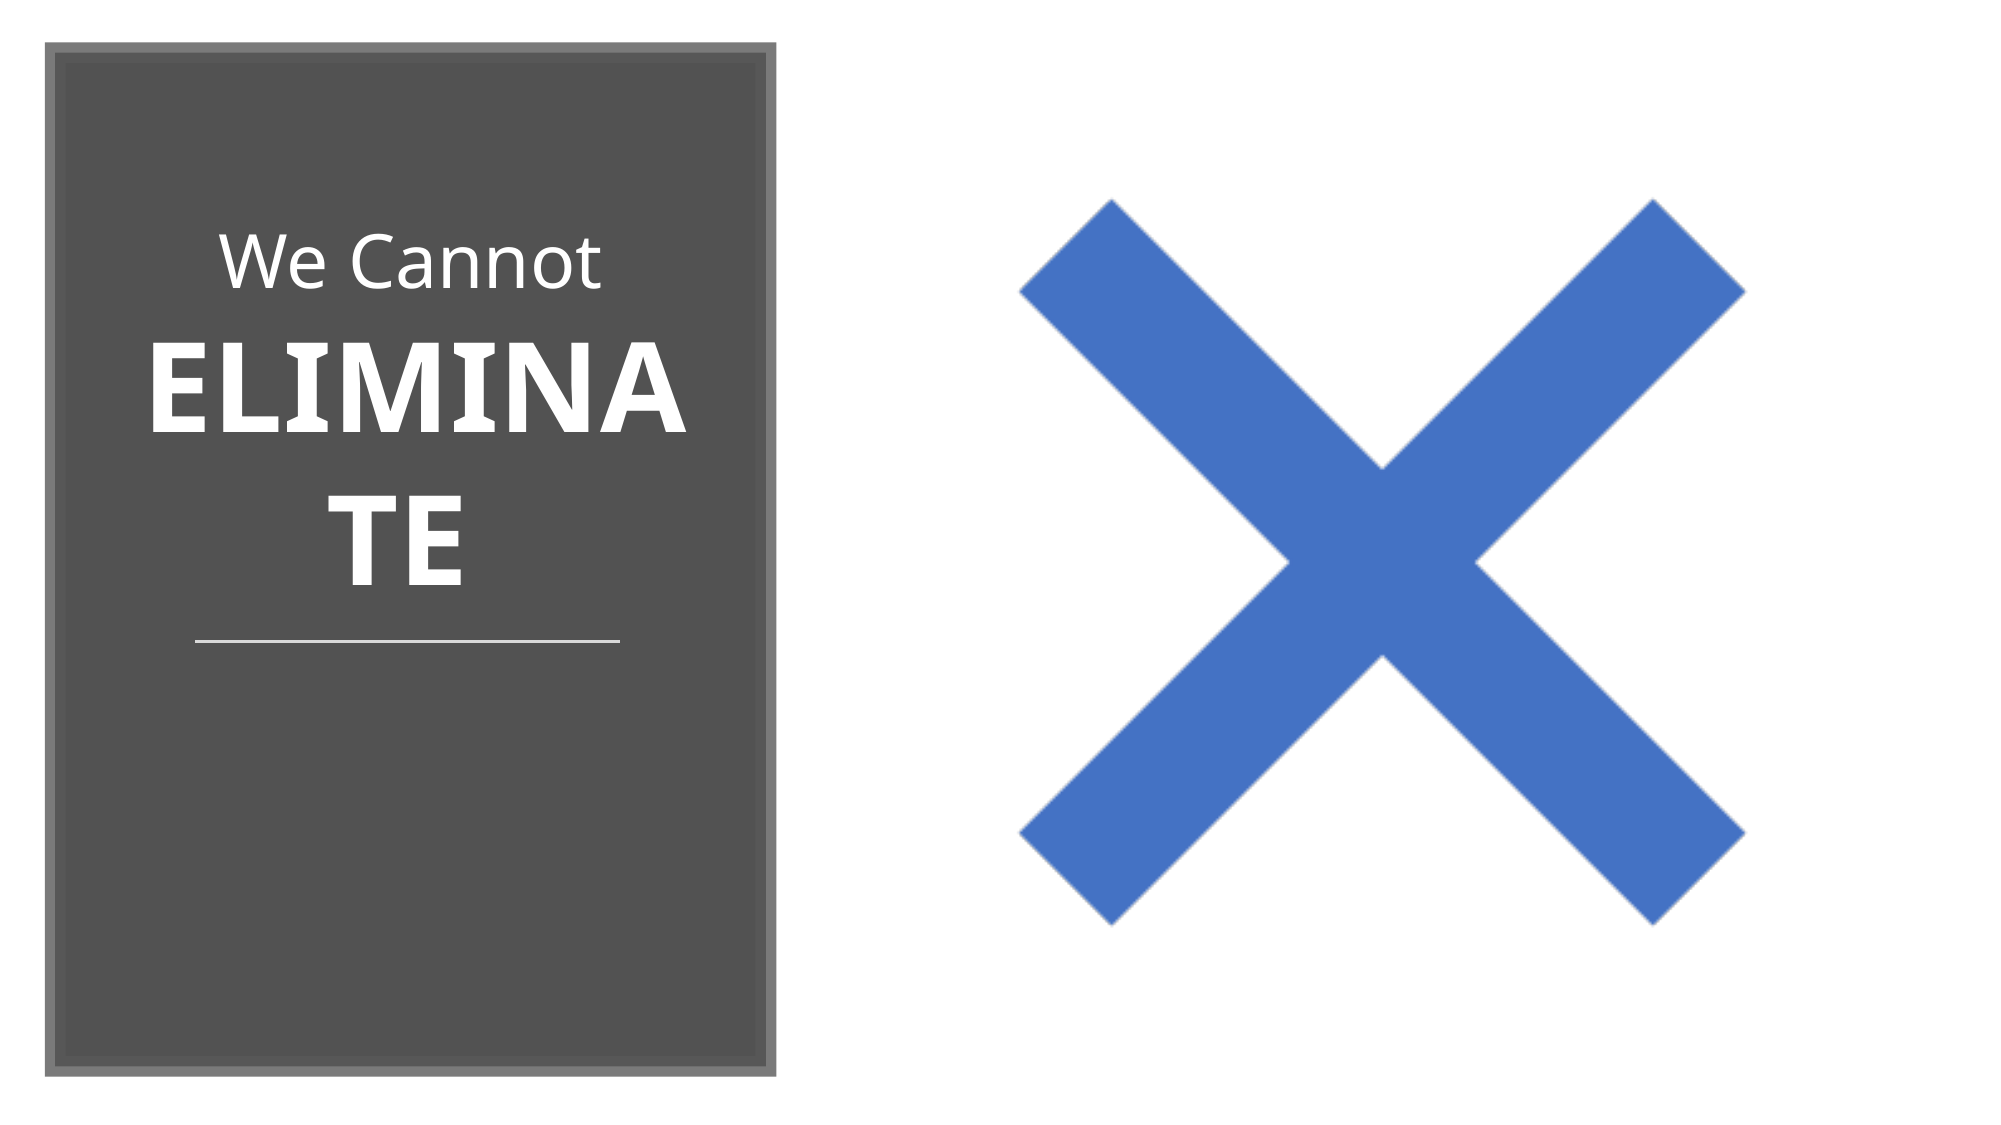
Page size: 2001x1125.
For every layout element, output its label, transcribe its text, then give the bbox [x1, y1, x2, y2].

title We Cannot ELIMINATE [110, 149, 711, 624]
picture [900, 80, 1866, 1046]
text_box [54, 52, 767, 1067]
